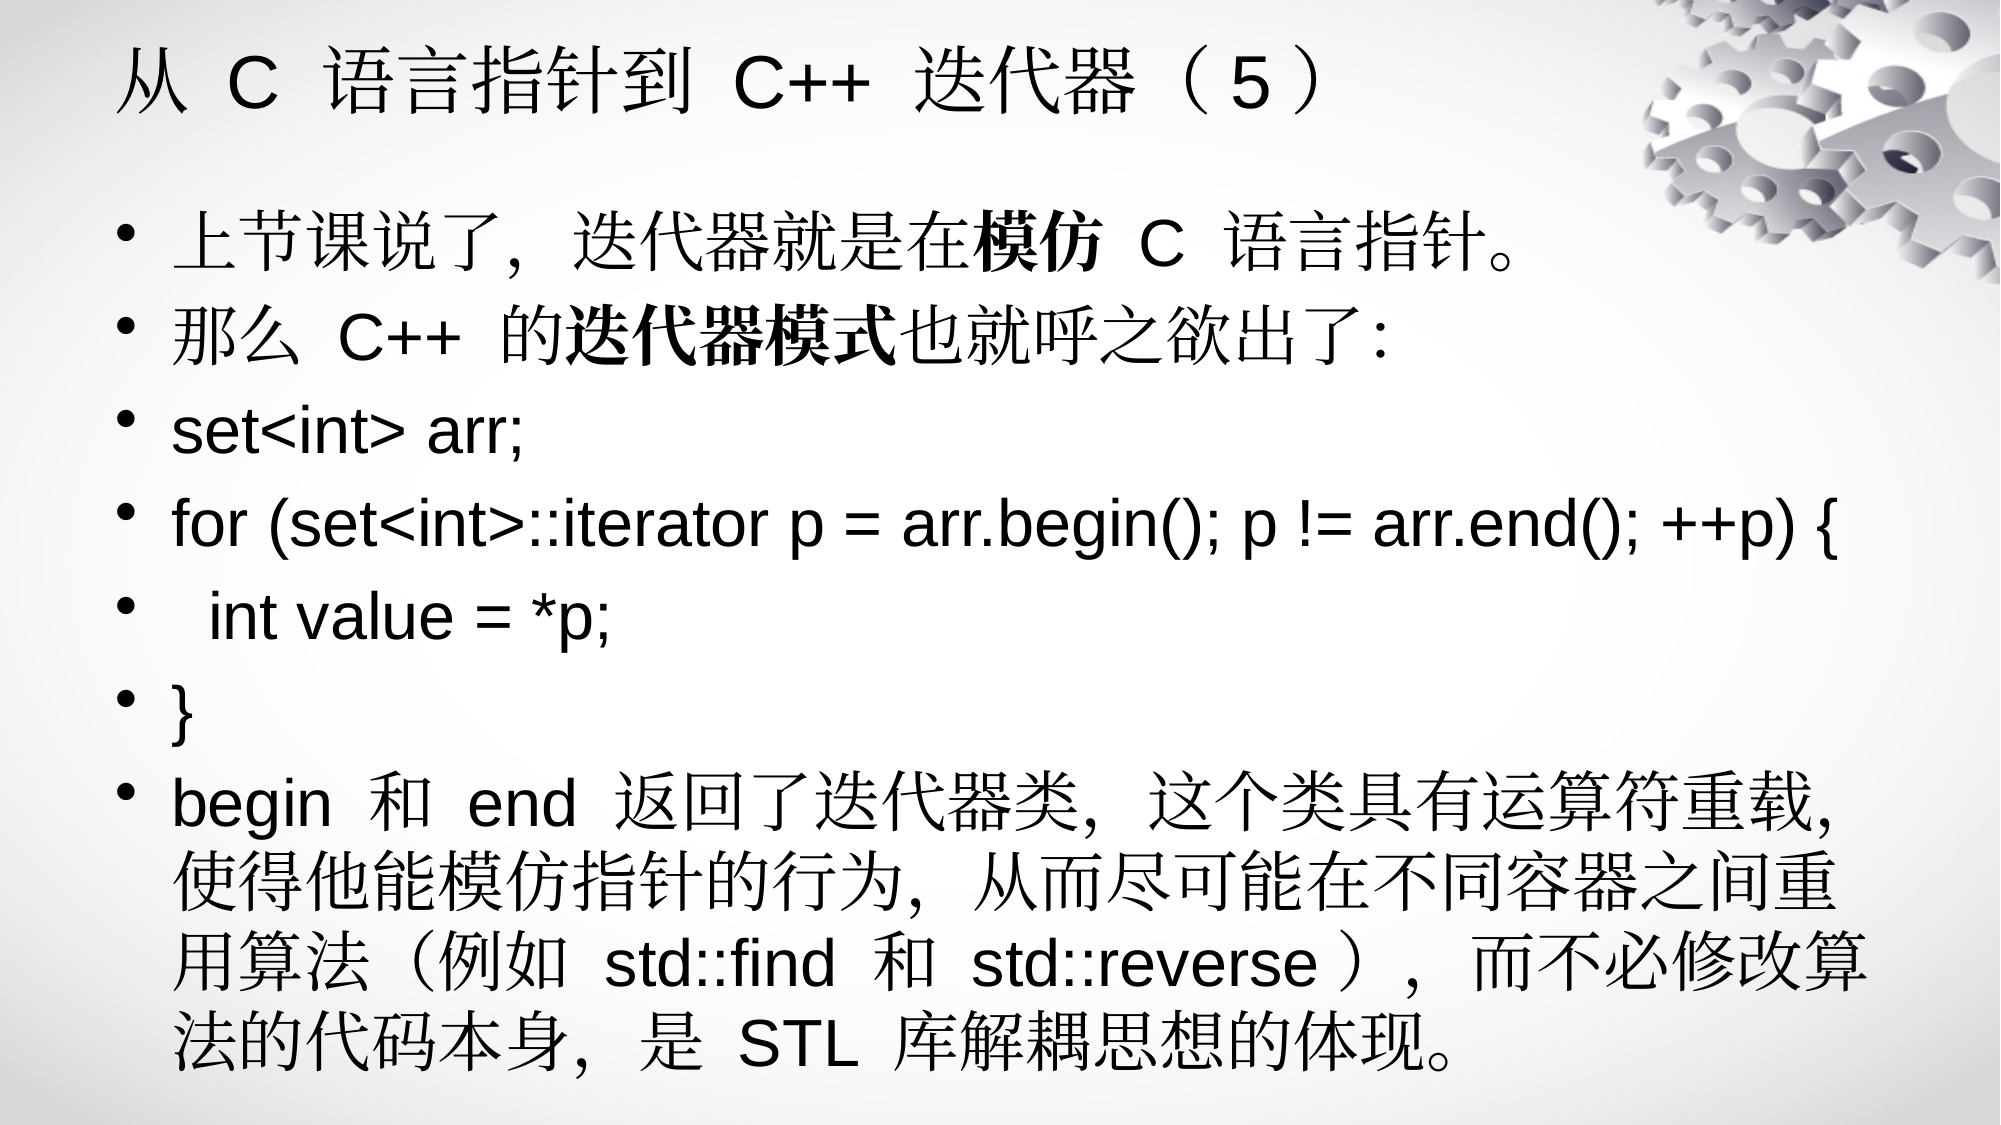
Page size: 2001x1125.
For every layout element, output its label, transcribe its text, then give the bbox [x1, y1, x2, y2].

list 上节课说了，迭代器就是在模仿 C 语言指针。 那么 C++ 的迭代器模式也就呼之欲出了： set<int> arr; for (set<int>::iterator p = arr.begin(); p != arr.end(); ++p) { int value = *p; } begin 和 end 返回了迭代器类，这个类具有运算符重载，使得他能模仿指针的行为，从而尽可能在不同容器之间重用算法（例如 std::find 和 std::reverse），而不必修改算法的代码本身，是 STL 库解耦思想的体现。 [99, 192, 1901, 1006]
title 从 C 语言指针到 C++ 迭代器（5） [99, 30, 1901, 127]
picture [0, 0, 2000, 1125]
